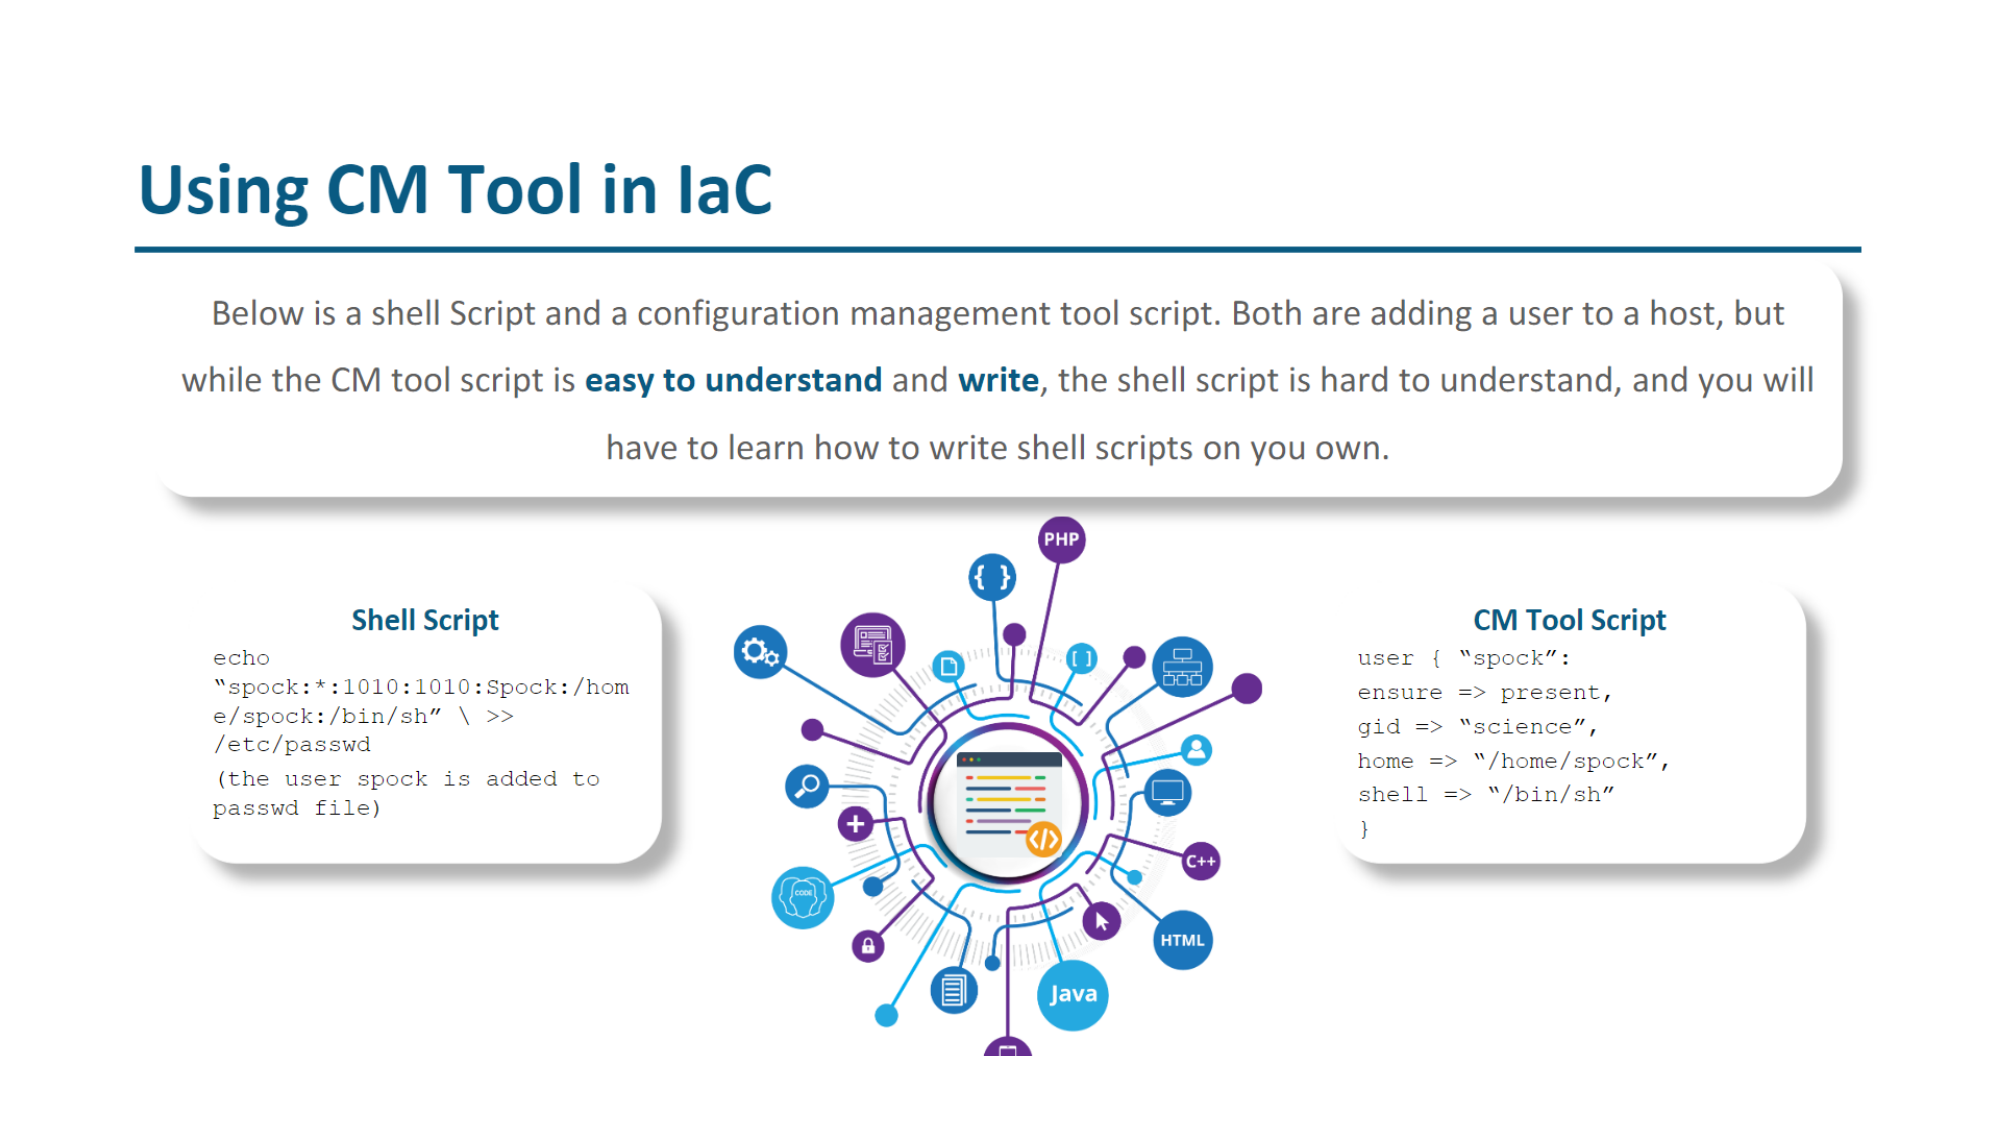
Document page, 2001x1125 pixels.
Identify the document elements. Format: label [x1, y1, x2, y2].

picture [75, 104, 1925, 1056]
